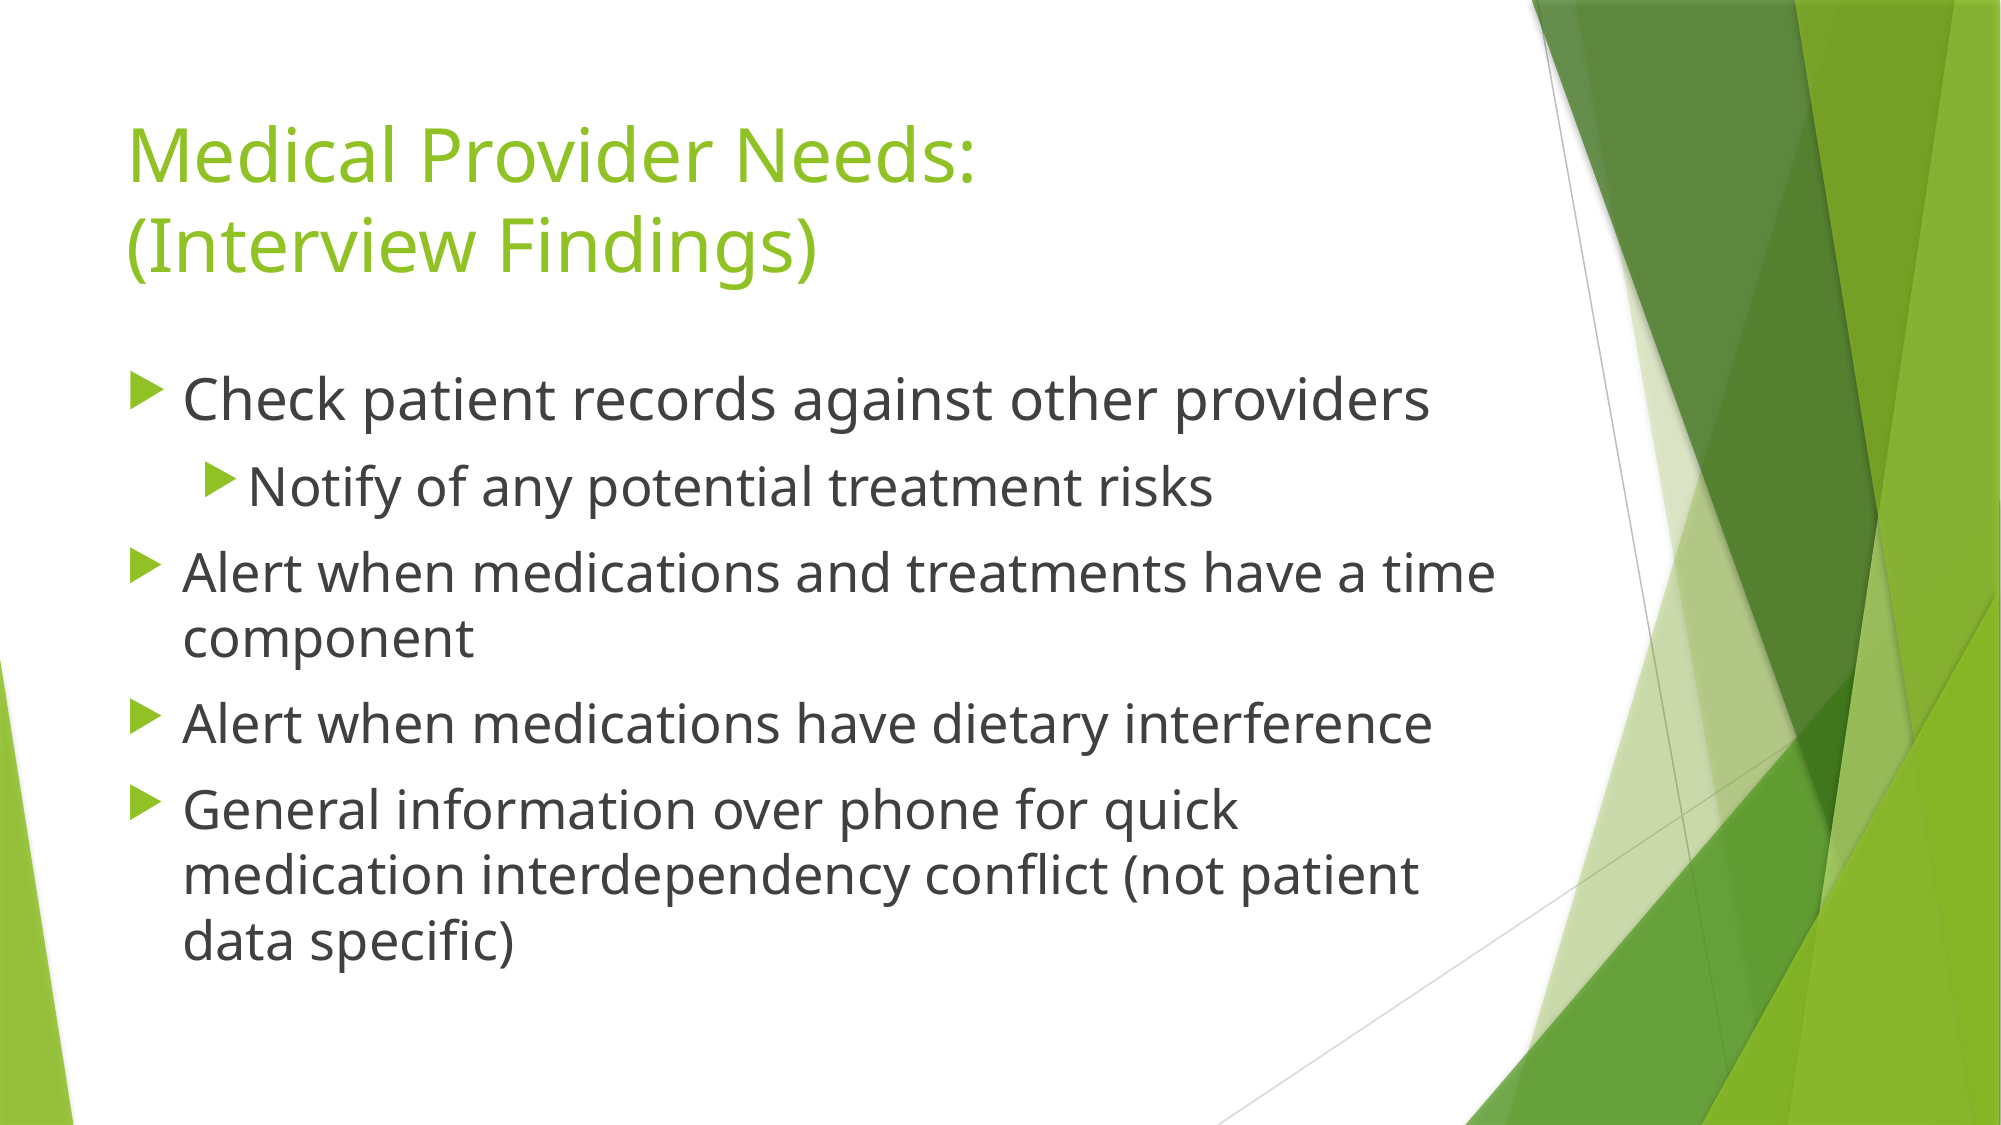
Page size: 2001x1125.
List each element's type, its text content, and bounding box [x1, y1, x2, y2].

list Check patient records against other providers Notify of any potential treatment risks Alert when medications and treatments have a time component Alert when medications have dietary interference General information over phone for quick medication interdependency conflict (not patient data specific) [111, 354, 1522, 992]
title Medical Provider Needs: (Interview Findings) [111, 99, 1522, 317]
